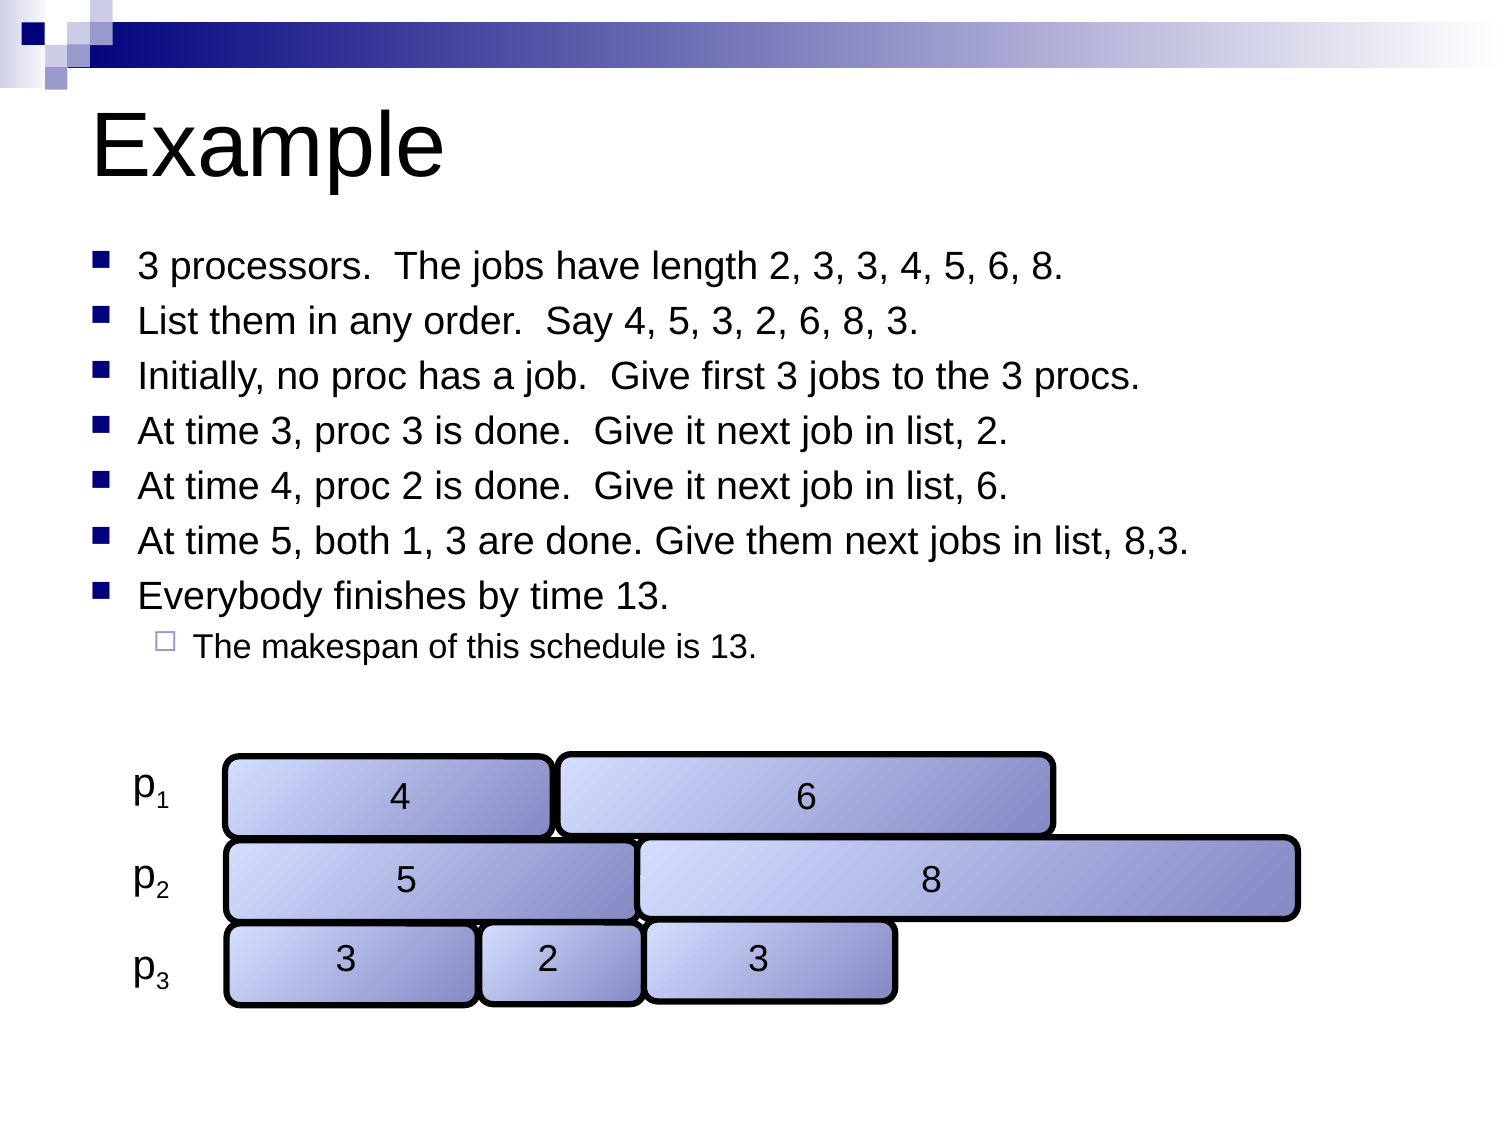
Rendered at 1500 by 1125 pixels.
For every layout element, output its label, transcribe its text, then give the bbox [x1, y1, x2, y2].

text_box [479, 922, 632, 1005]
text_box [224, 756, 631, 1006]
list 3 processors. The jobs have length 2, 3, 3, 4, 5, 6, 8. List them in any order. Say 4, 5, 3, 2, 6, 8, 3. Initially, no proc has a job. Give first 3 jobs to the 3 procs. At time 3, proc 3 is done. Give it next job in list, 2. At time 4, proc 2 is done. Give it next job in list, 6. At time 5, both 1, 3 are done. Give them next jobs in list, 8,3. Everybody finishes by time 13. The makespan of this schedule is 13. [74, 232, 1426, 676]
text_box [117, 748, 221, 997]
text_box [636, 836, 1299, 1002]
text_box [557, 753, 1054, 837]
title Example [74, 74, 1426, 205]
